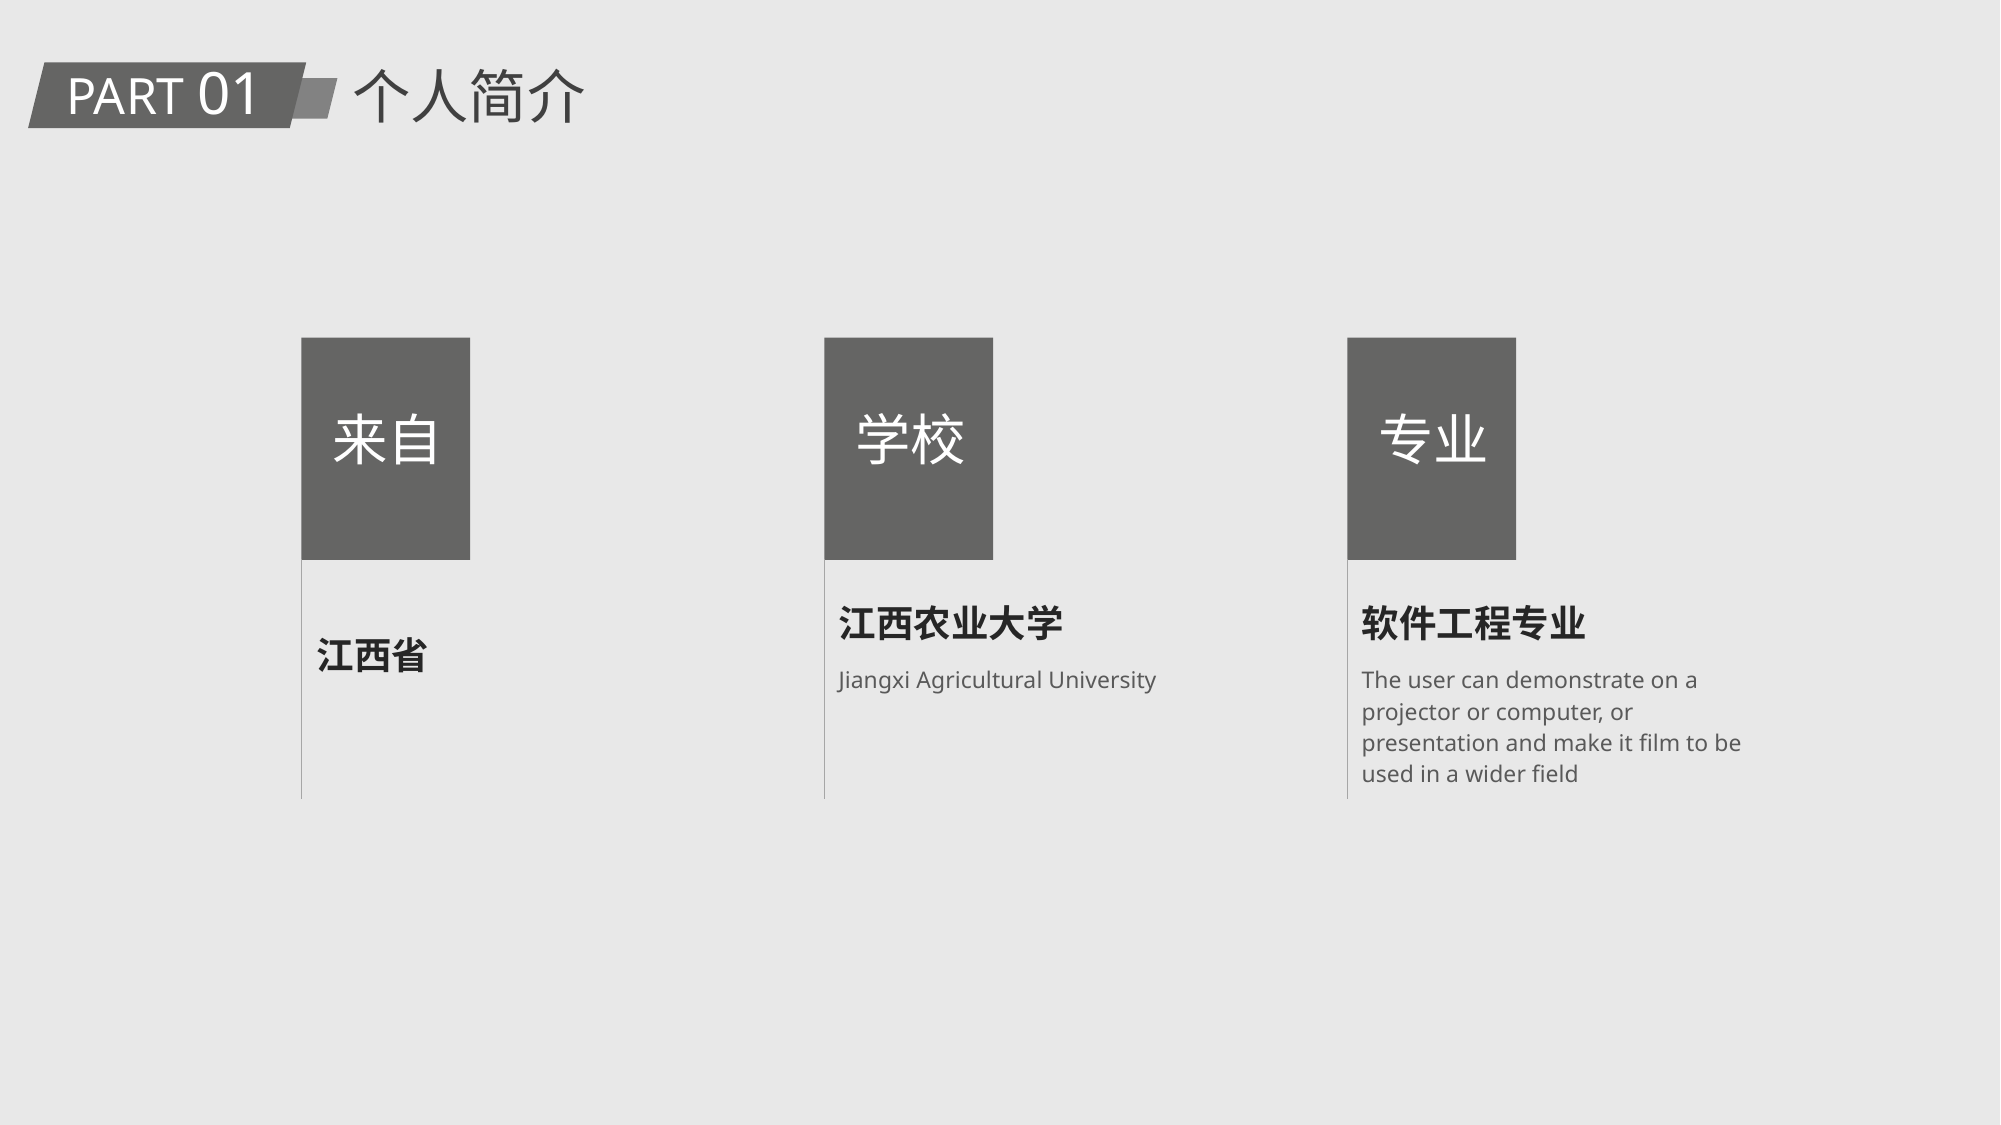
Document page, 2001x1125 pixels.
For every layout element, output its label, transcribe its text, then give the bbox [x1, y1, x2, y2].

text_box PART 01 [51, 48, 283, 134]
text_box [1328, 337, 1767, 860]
text_box 个人简介 [337, 52, 910, 138]
text_box [26, 61, 51, 130]
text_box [282, 337, 721, 860]
text_box [283, 61, 308, 130]
text_box [294, 77, 337, 120]
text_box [805, 337, 1244, 860]
